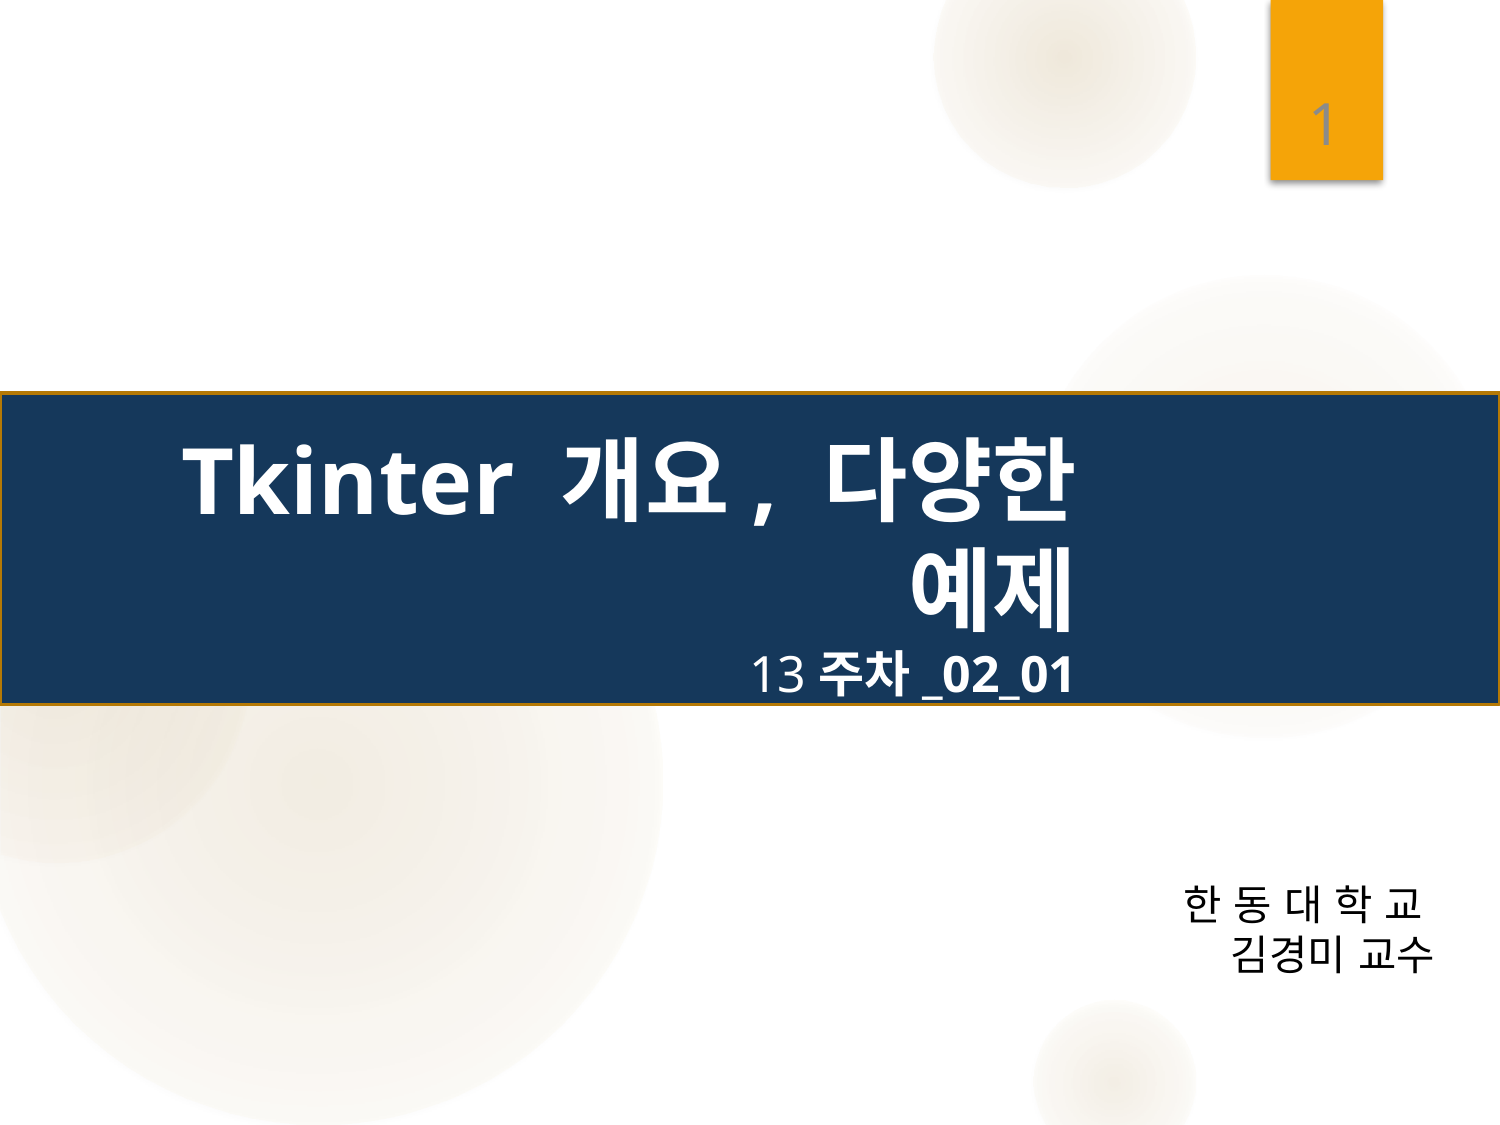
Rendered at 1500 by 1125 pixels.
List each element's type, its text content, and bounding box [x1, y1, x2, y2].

slide_number 1 [1273, 48, 1378, 175]
title Tkinter 개요, 다양한 예제 13주차_02_01 [18, 450, 1093, 675]
text_box [0, 391, 1500, 706]
subtitle 한 동 대 학 교 김경미 교수 [987, 762, 1450, 987]
